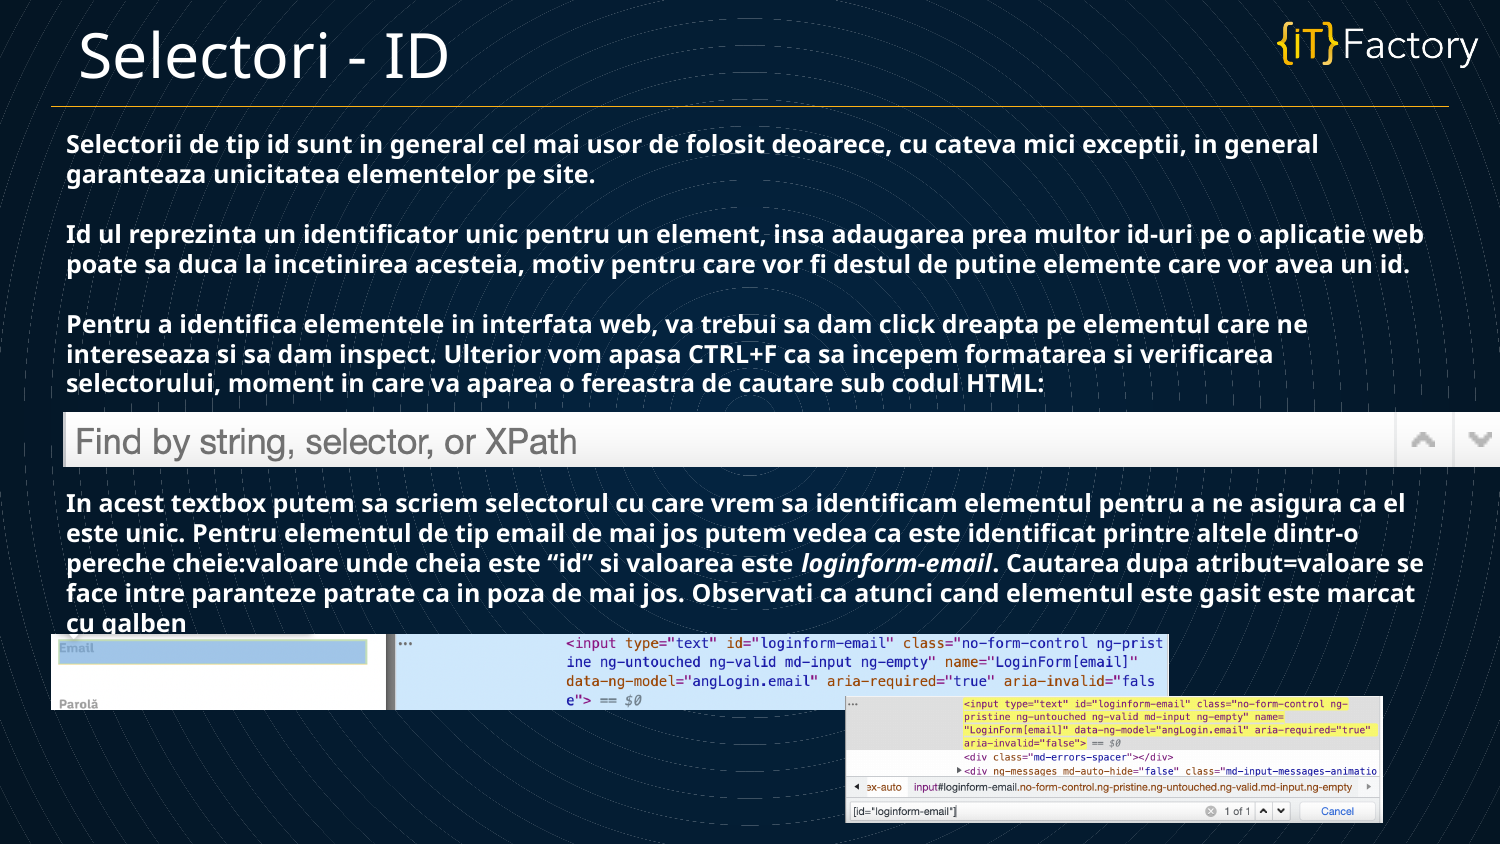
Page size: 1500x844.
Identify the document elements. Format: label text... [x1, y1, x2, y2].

picture [62, 412, 1500, 467]
picture [1277, 16, 1479, 73]
picture [50, 634, 1383, 824]
text_box Selectorii de tip id sunt in general cel mai usor de folosit deoarece, cu cateva mici exceptii, in general garanteaza unicitatea elementelor pe site. Id ul reprezinta un identificator unic pentru un element, insa adaugarea prea multor id-uri pe o aplicatie web poate sa duca la incetinirea acesteia, motiv pentru care vor fi destul de putine elemente care vor avea un id. Pentru a identifica elementele in interfata web, va trebui sa dam click dreapta pe elementul care ne intereseaza si sa dam inspect. Ulterior vom apasa CTRL+F ca sa incepem formatarea si verificarea selectorului, moment in care va aparea o fereastra de cautare sub codul HTML: In acest textbox putem sa scriem selectorul cu care vrem sa identificam elementul pentru a ne asigura ca el este unic. Pentru elementul de tip email de mai jos putem vedea ca este identificat printre altele dintr-o pereche cheie:valoare unde cheia este “id” si valoarea este loginform-email. Cautarea dupa atribut=valoare se face intre paranteze patrate ca in poza de mai jos. Observati ca atunci cand elementul este gasit este marcat cu galben [51, 113, 1449, 713]
title Selectori - ID [14, 6, 517, 107]
